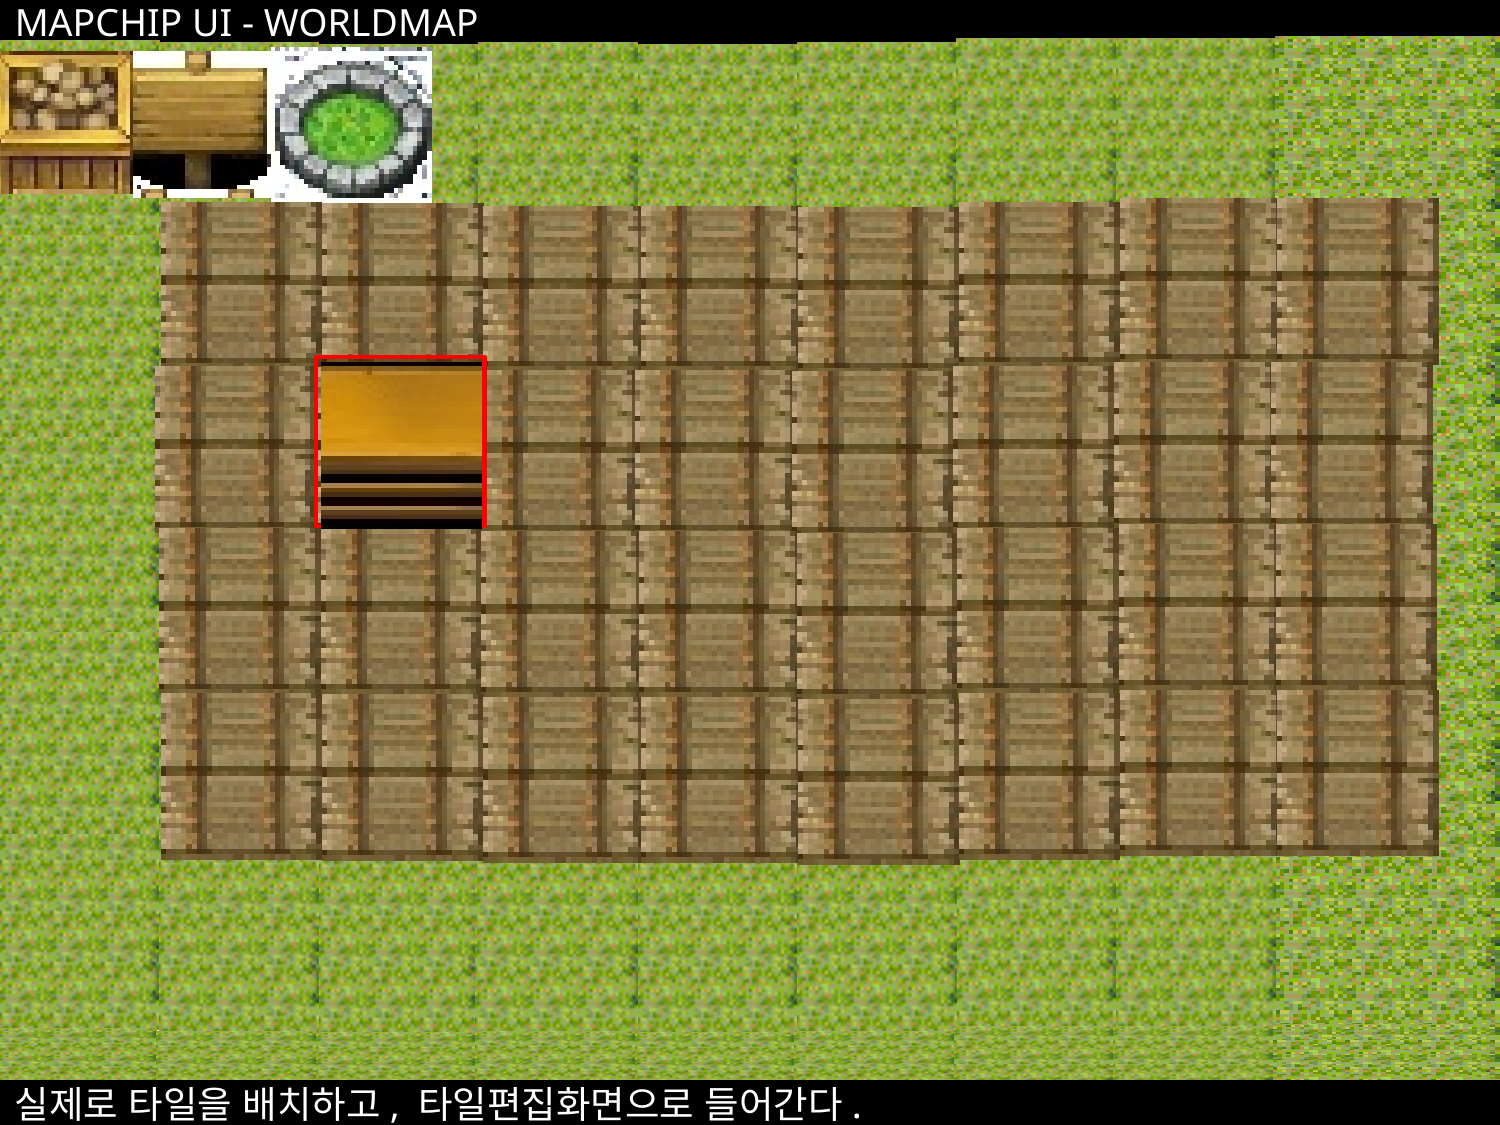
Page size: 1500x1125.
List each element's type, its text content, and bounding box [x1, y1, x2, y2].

picture [0, 36, 1500, 1125]
text_box MAPCHIP UI - WORLDMAP [0, 0, 1500, 42]
